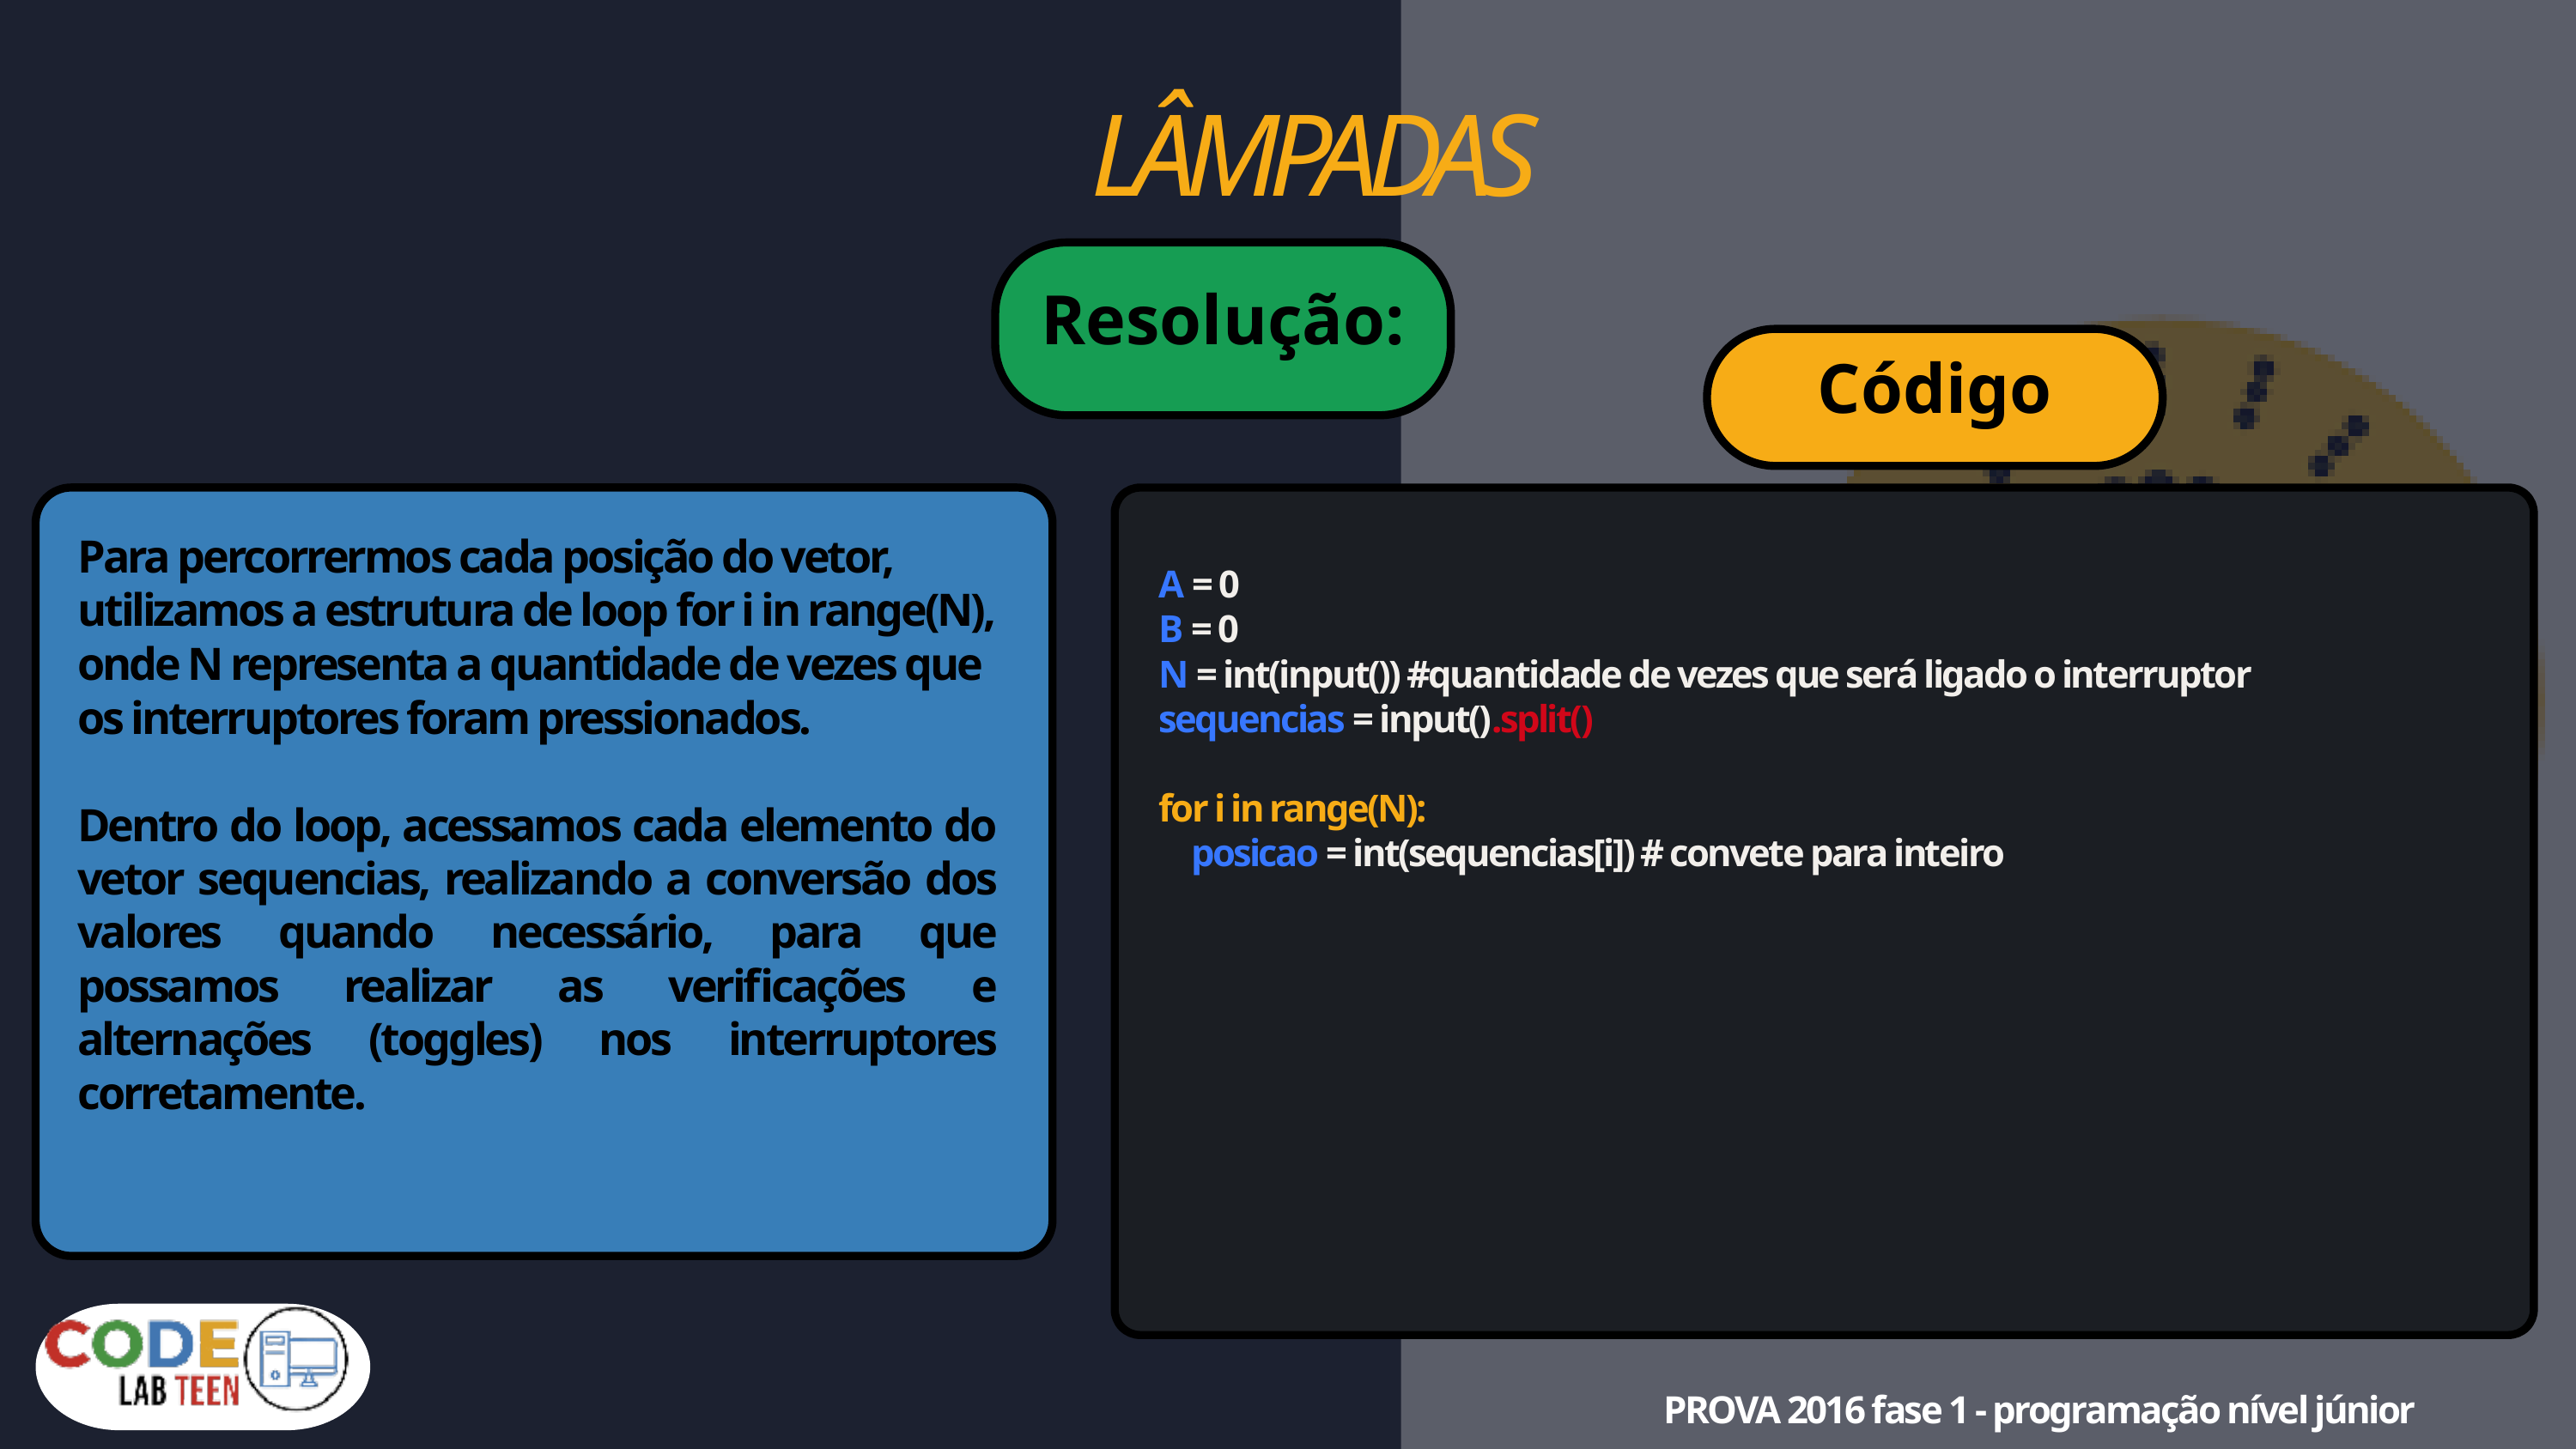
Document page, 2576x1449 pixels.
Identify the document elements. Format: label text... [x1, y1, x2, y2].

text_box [35, 1303, 371, 1431]
text_box [8, 1284, 398, 1449]
text_box LÂMPADAS [173, 63, 1396, 219]
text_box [1400, 0, 2576, 1449]
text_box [1706, 328, 2163, 466]
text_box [994, 242, 1451, 415]
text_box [35, 487, 1053, 1257]
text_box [1114, 487, 2535, 1336]
